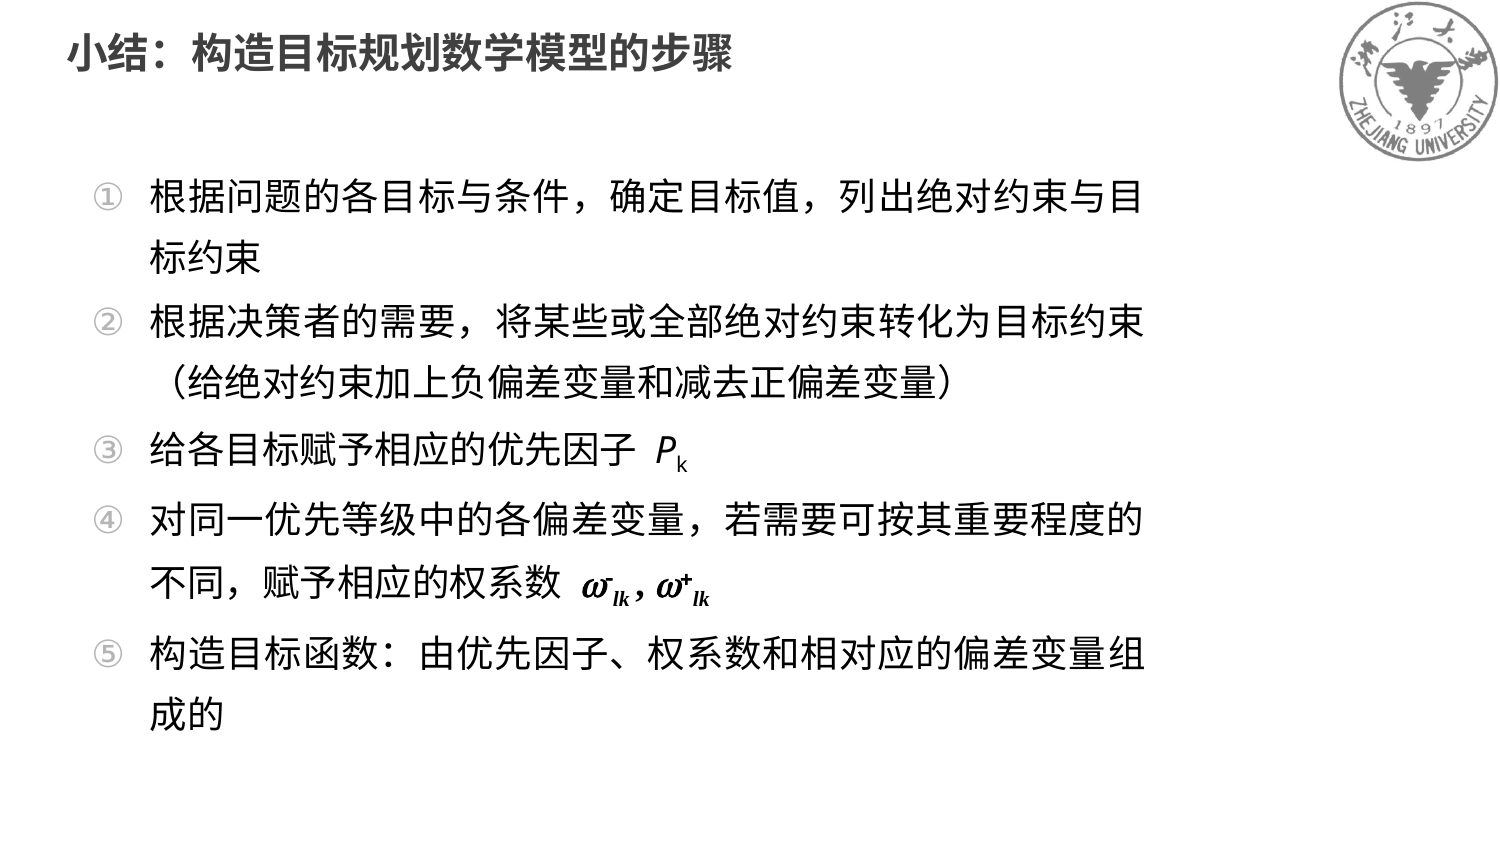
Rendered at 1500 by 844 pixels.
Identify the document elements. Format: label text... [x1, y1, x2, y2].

text_box 小结：构造目标规划数学模型的步骤 [51, 9, 770, 85]
text_box 根据问题的各目标与条件，确定目标值，列出绝对约束与目标约束 根据决策者的需要，将某些或全部绝对约束转化为目标约束（给绝对约束加上负偏差变量和减去正偏差变量） 给各目标赋予相应的优先因子 Pk 对同一优先等级中的各偏差变量，若需要可按其重要程度的不同，赋予相应的权系数 w-lk , w+lk 构造目标函数：由优先因子、权系数和相对应的偏差变量组成的 [76, 150, 1161, 743]
